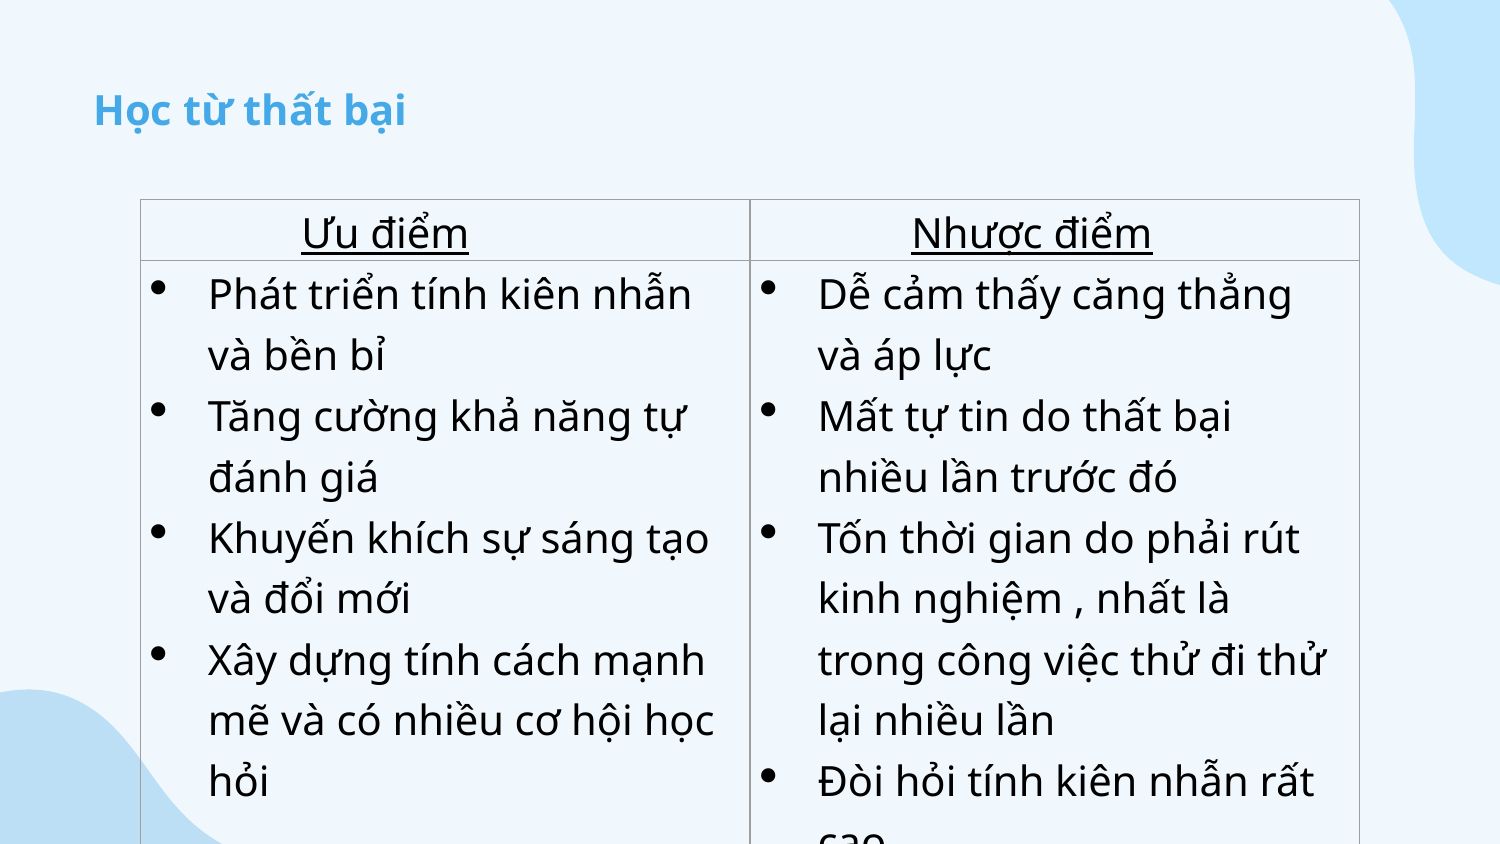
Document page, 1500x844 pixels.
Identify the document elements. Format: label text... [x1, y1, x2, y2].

table_cell Dễ cảm thấy căng thẳng và áp lực Mất tự tin do thất bại nhiều lần trước đó Tốn thời gian do phải rút kinh nghiệm , nhất là trong công việc thử đi thử lại nhiều lần Đòi hỏi tính kiên nhẫn rất cao [751, 261, 1359, 844]
table_header Ưu điểm [141, 200, 749, 260]
text_box Học từ thất bại [78, 61, 705, 156]
table_cell Phát triển tính kiên nhẫn và bền bỉ Tăng cường khả năng tự đánh giá Khuyến khích sự sáng tạo và đổi mới Xây dựng tính cách mạnh mẽ và có nhiều cơ hội học hỏi [141, 261, 749, 844]
table_header Nhược điểm [751, 200, 1359, 260]
